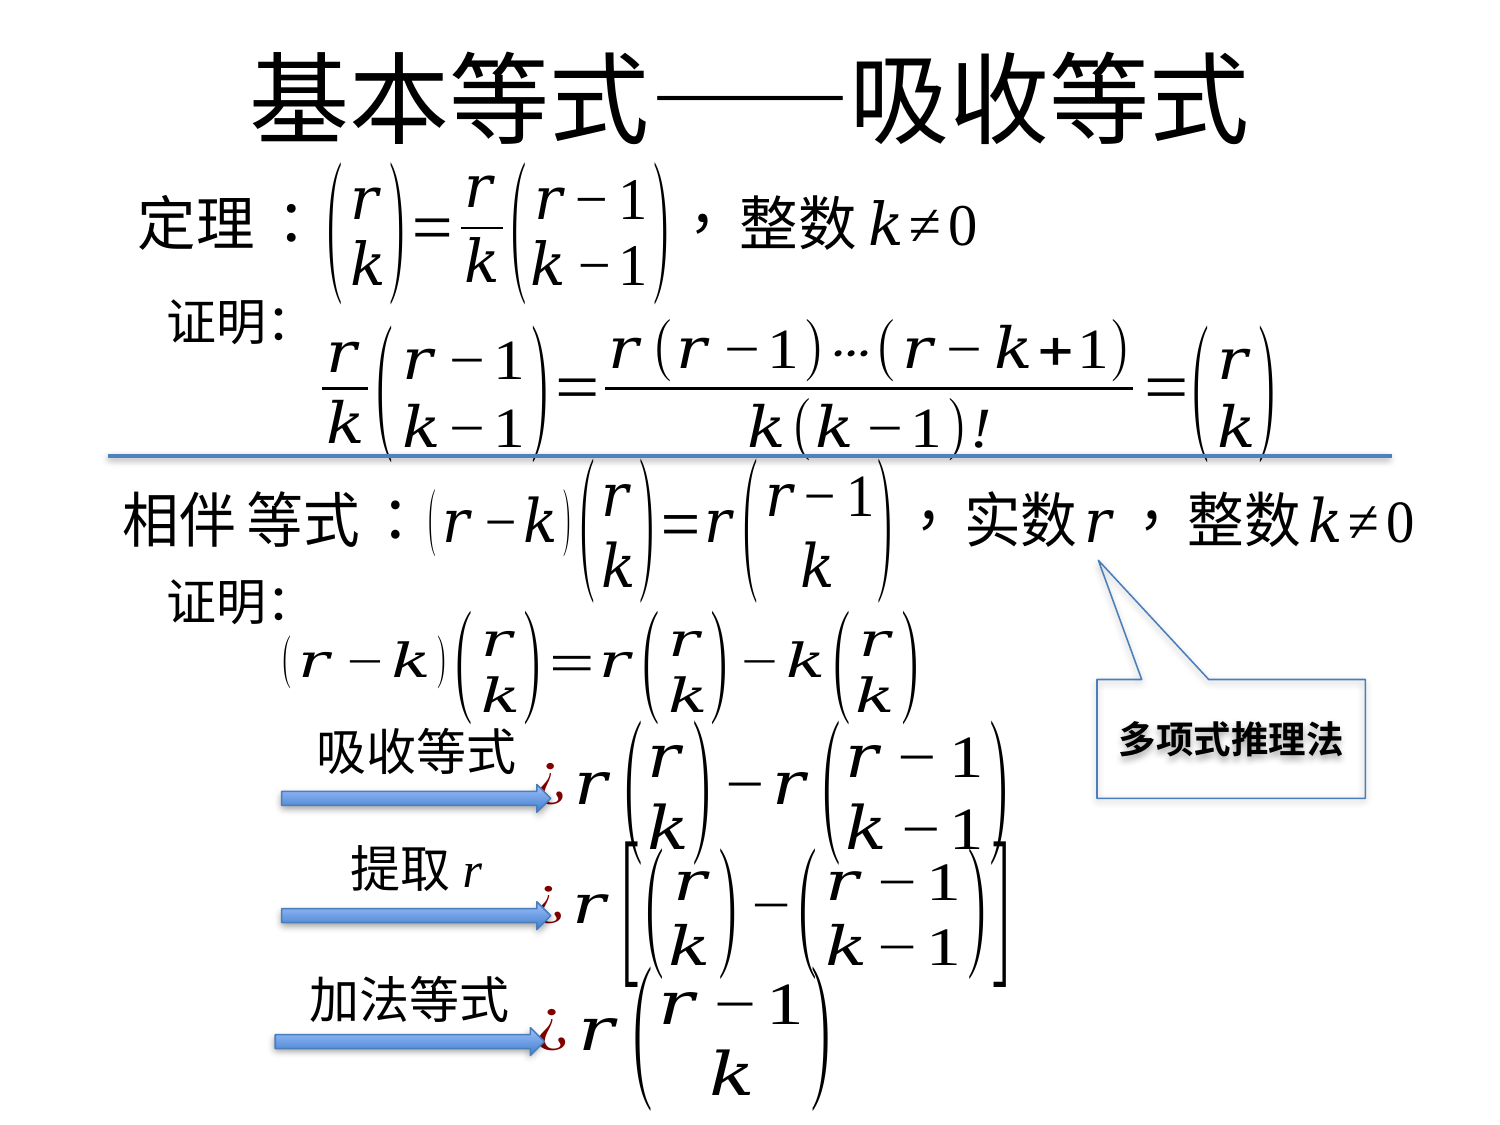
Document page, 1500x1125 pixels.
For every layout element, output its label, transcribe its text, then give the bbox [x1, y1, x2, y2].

title 基本等式——吸收等式 [75, 3, 1425, 191]
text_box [281, 829, 551, 930]
text_box 多项式推理法 [1096, 559, 1367, 800]
text_box 证明： [151, 563, 332, 638]
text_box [281, 712, 551, 813]
text_box 证明： [151, 283, 332, 358]
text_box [274, 960, 545, 1056]
